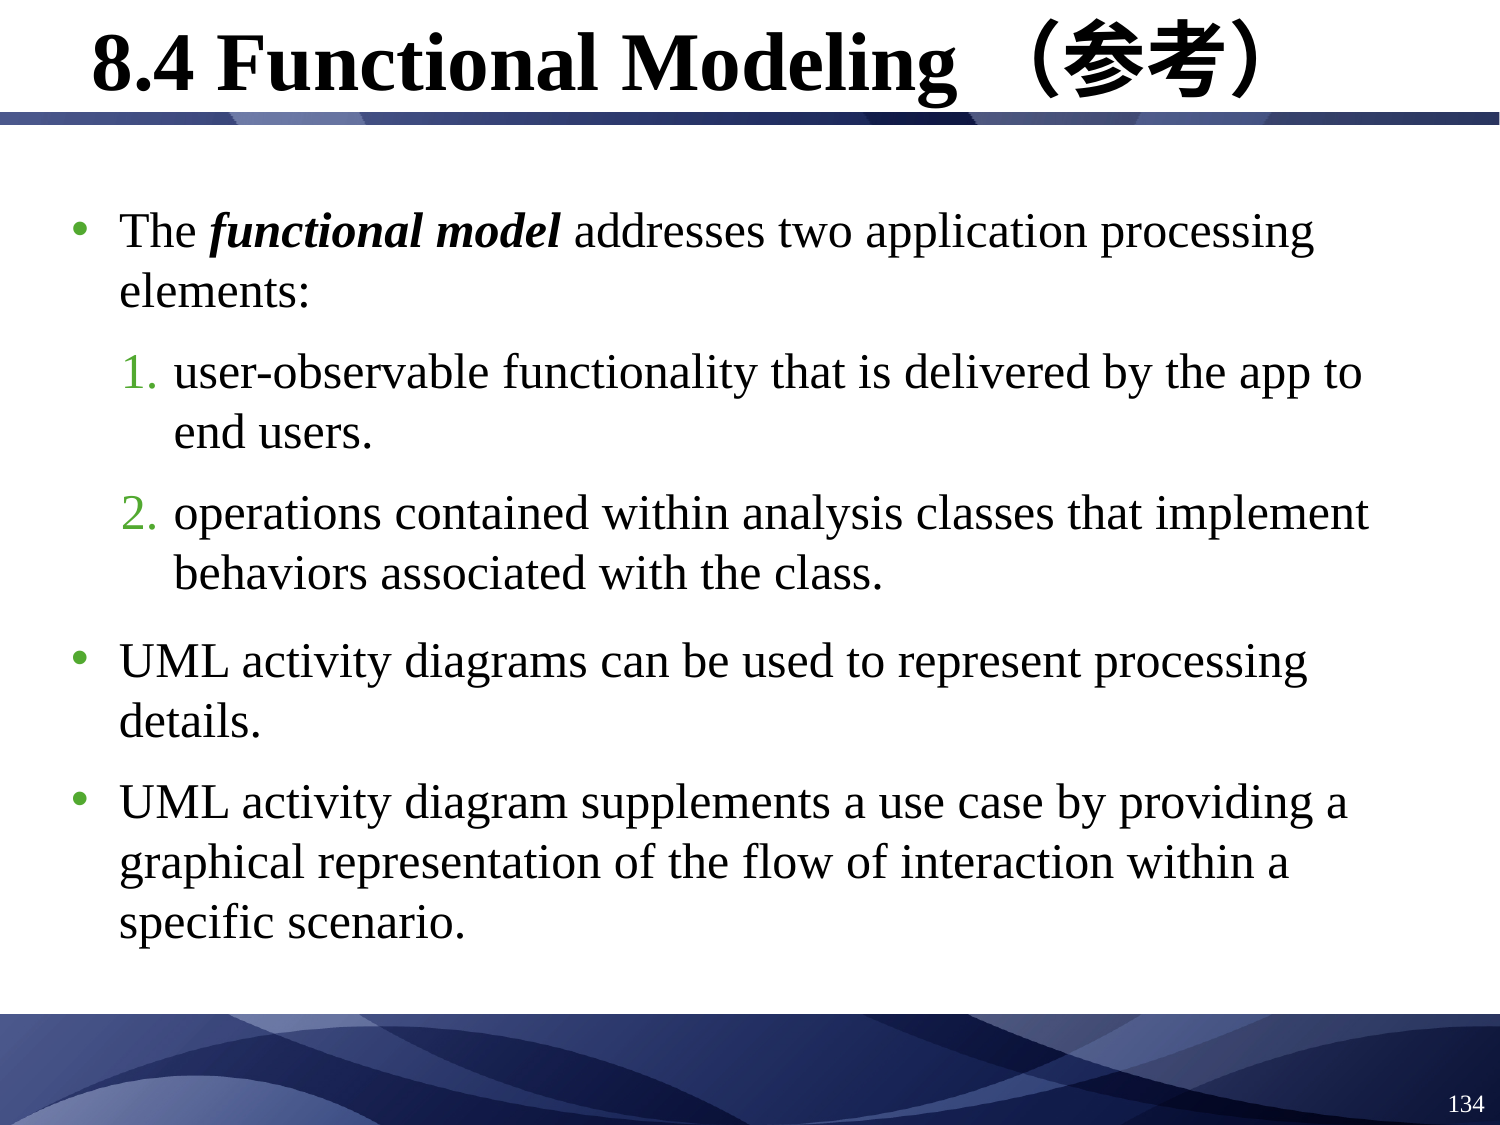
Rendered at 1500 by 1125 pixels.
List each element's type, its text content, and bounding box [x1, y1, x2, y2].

picture [0, 112, 1500, 125]
title 8.4 Functional Modeling（参考） [76, 1, 1436, 114]
list U M L activity diagrams can be used to represent processing details. U M L activity diagram supplements a use case by providing a graphical representation of the flow of interaction within a specific scenario. [56, 619, 1416, 964]
list The functional model addresses two application processing elements: user-observable functionality that is delivered by the app to end users. operations contained within analysis classes that implement behaviors associated with the class. [56, 190, 1416, 607]
picture [0, 1014, 1500, 1125]
slide_number 134 [1187, 1087, 1500, 1125]
